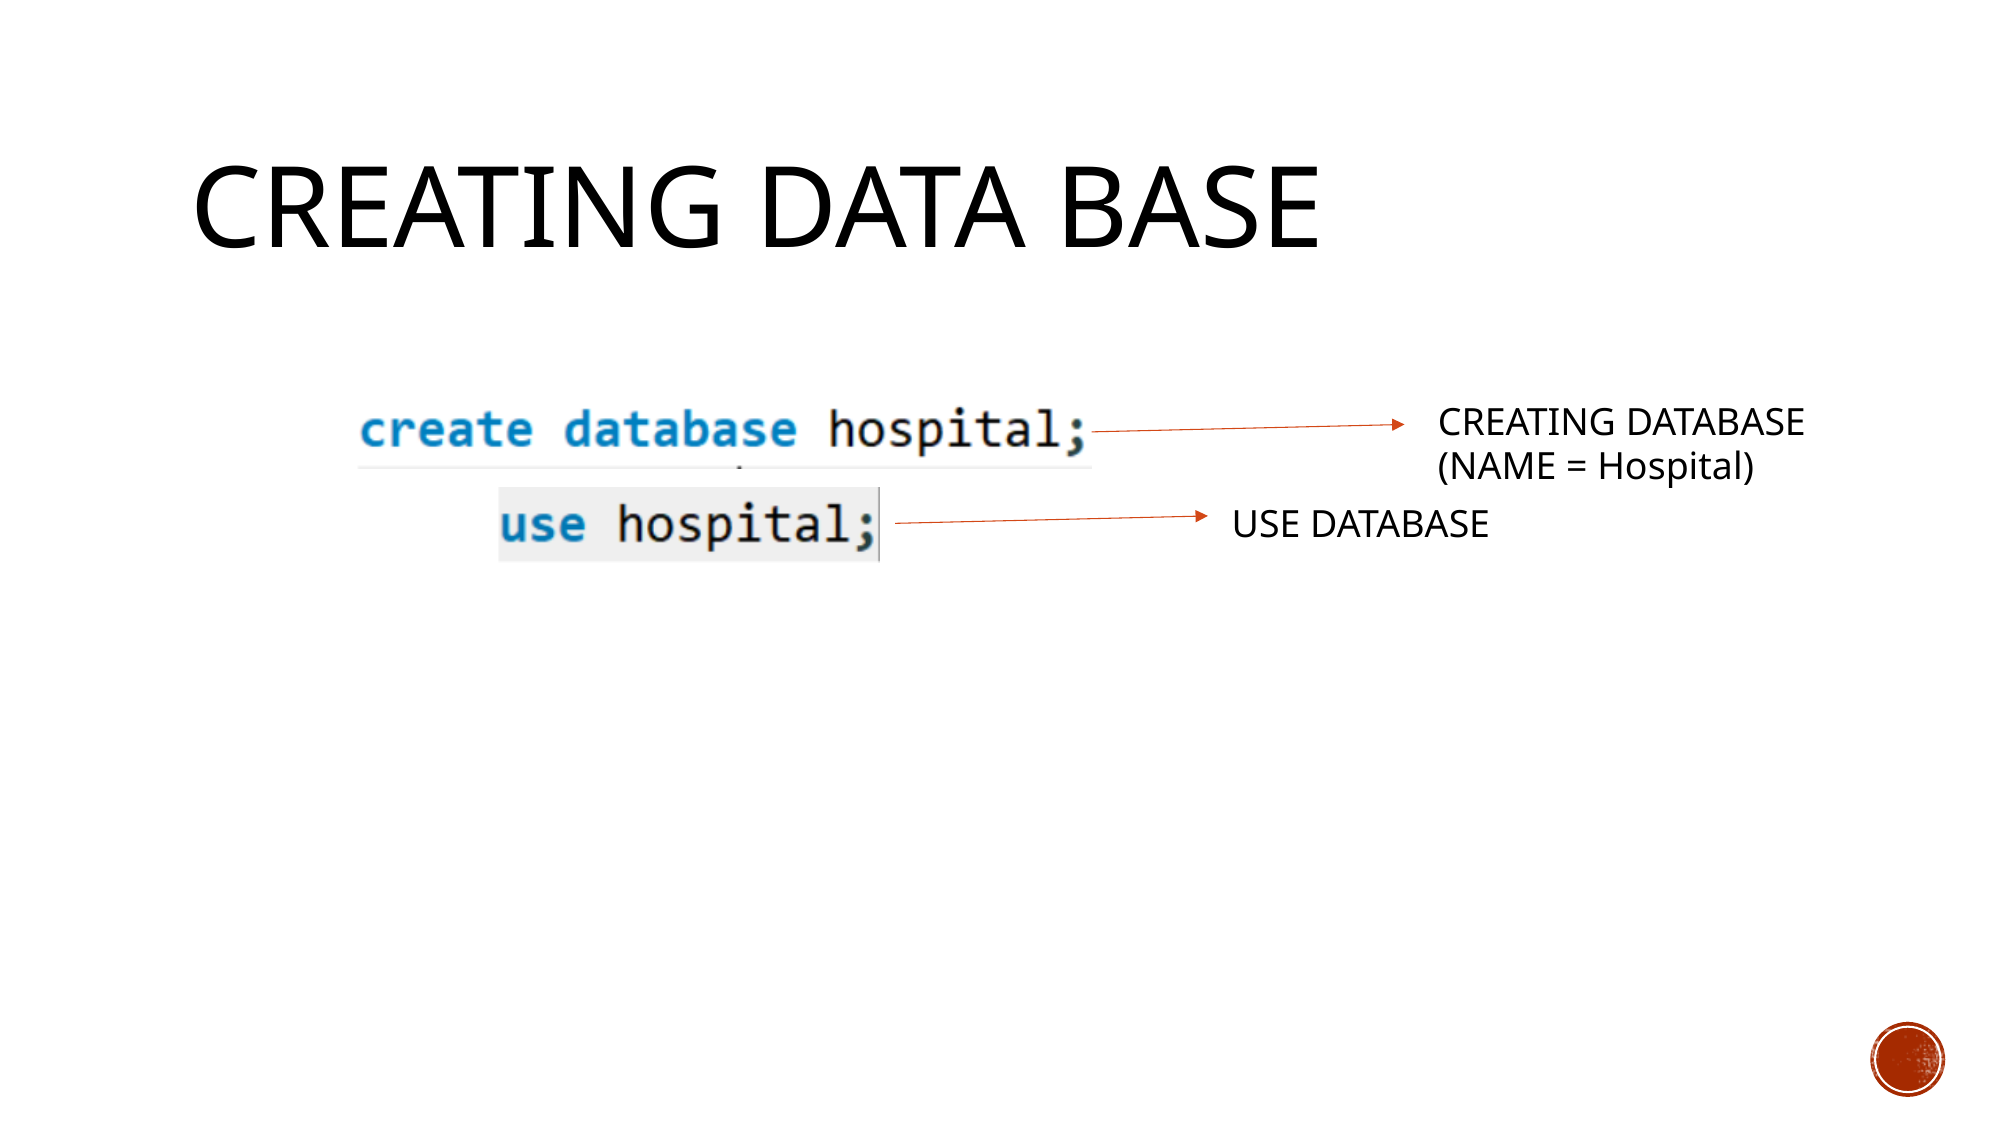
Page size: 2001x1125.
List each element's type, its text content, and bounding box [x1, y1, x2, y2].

picture [333, 395, 1092, 469]
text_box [1094, 426, 1403, 430]
text_box USE DATABASE [1216, 492, 1652, 553]
text_box CREATING DATABASE (NAME = Hospital) [1423, 390, 1858, 495]
title Creating Data base [175, 79, 1826, 344]
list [501, 490, 876, 559]
